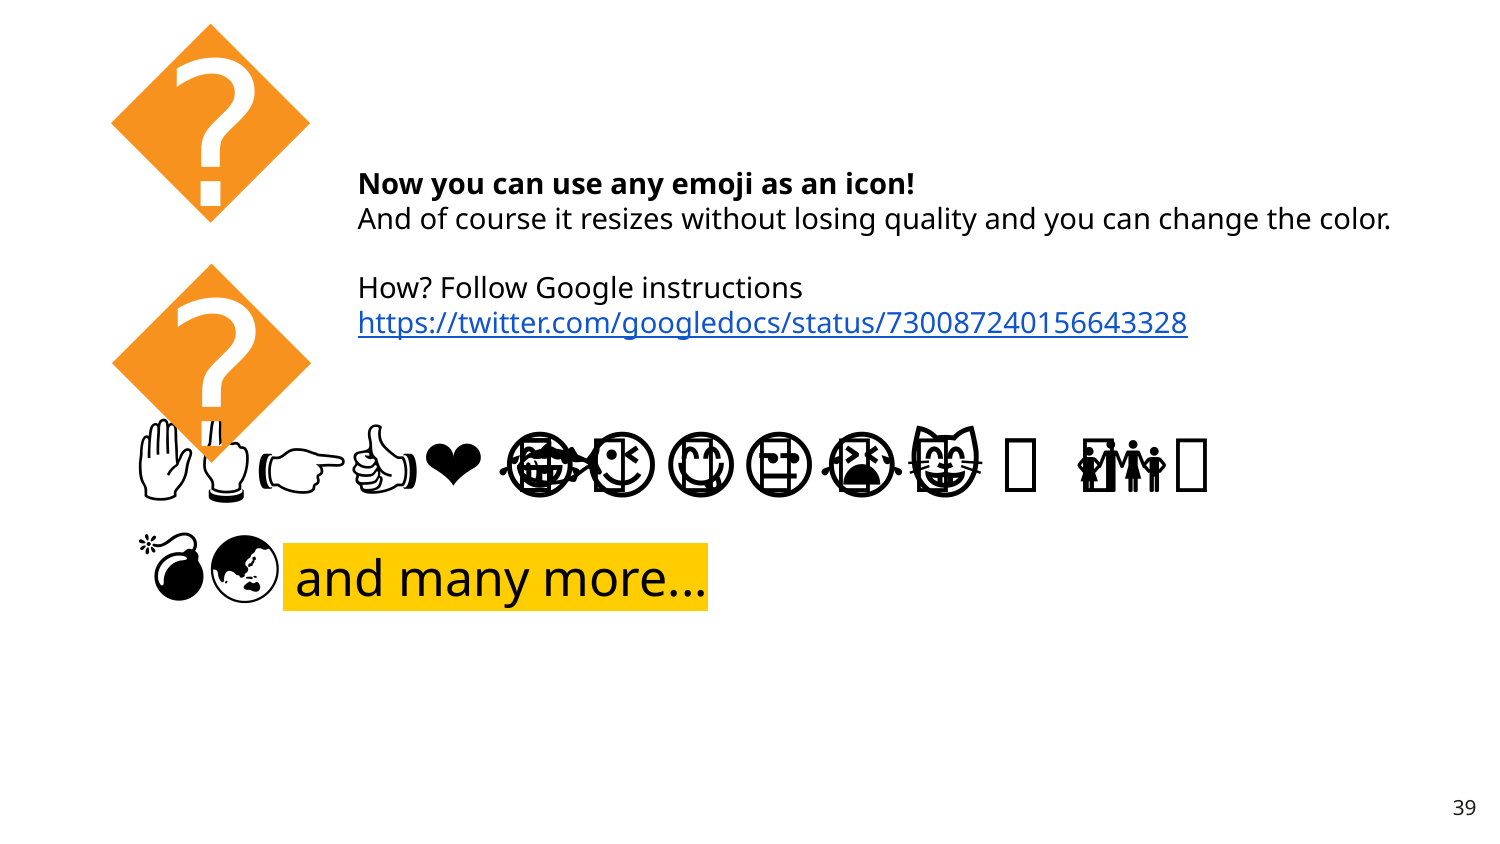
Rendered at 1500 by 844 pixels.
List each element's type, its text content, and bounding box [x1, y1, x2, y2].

text_box 😉 [93, 140, 331, 353]
text_box Now you can use any emoji as an icon! And of course it resizes without losing quality and you can change the color. How? Follow Google instructions https://twitter.com/googledocs/status/730087240156643328 [342, 149, 1438, 377]
slide_number 39 [1401, 779, 1492, 844]
text_box ✋👆👉👍👤👦👧👨👩👪💃🏃💑❤😂😉😋😒😭👶😸🐟🍒🍔💣📌📖🔨🎃🎈🎨🏈🏰🌏🔌🔑 and many more... [120, 389, 1322, 812]
